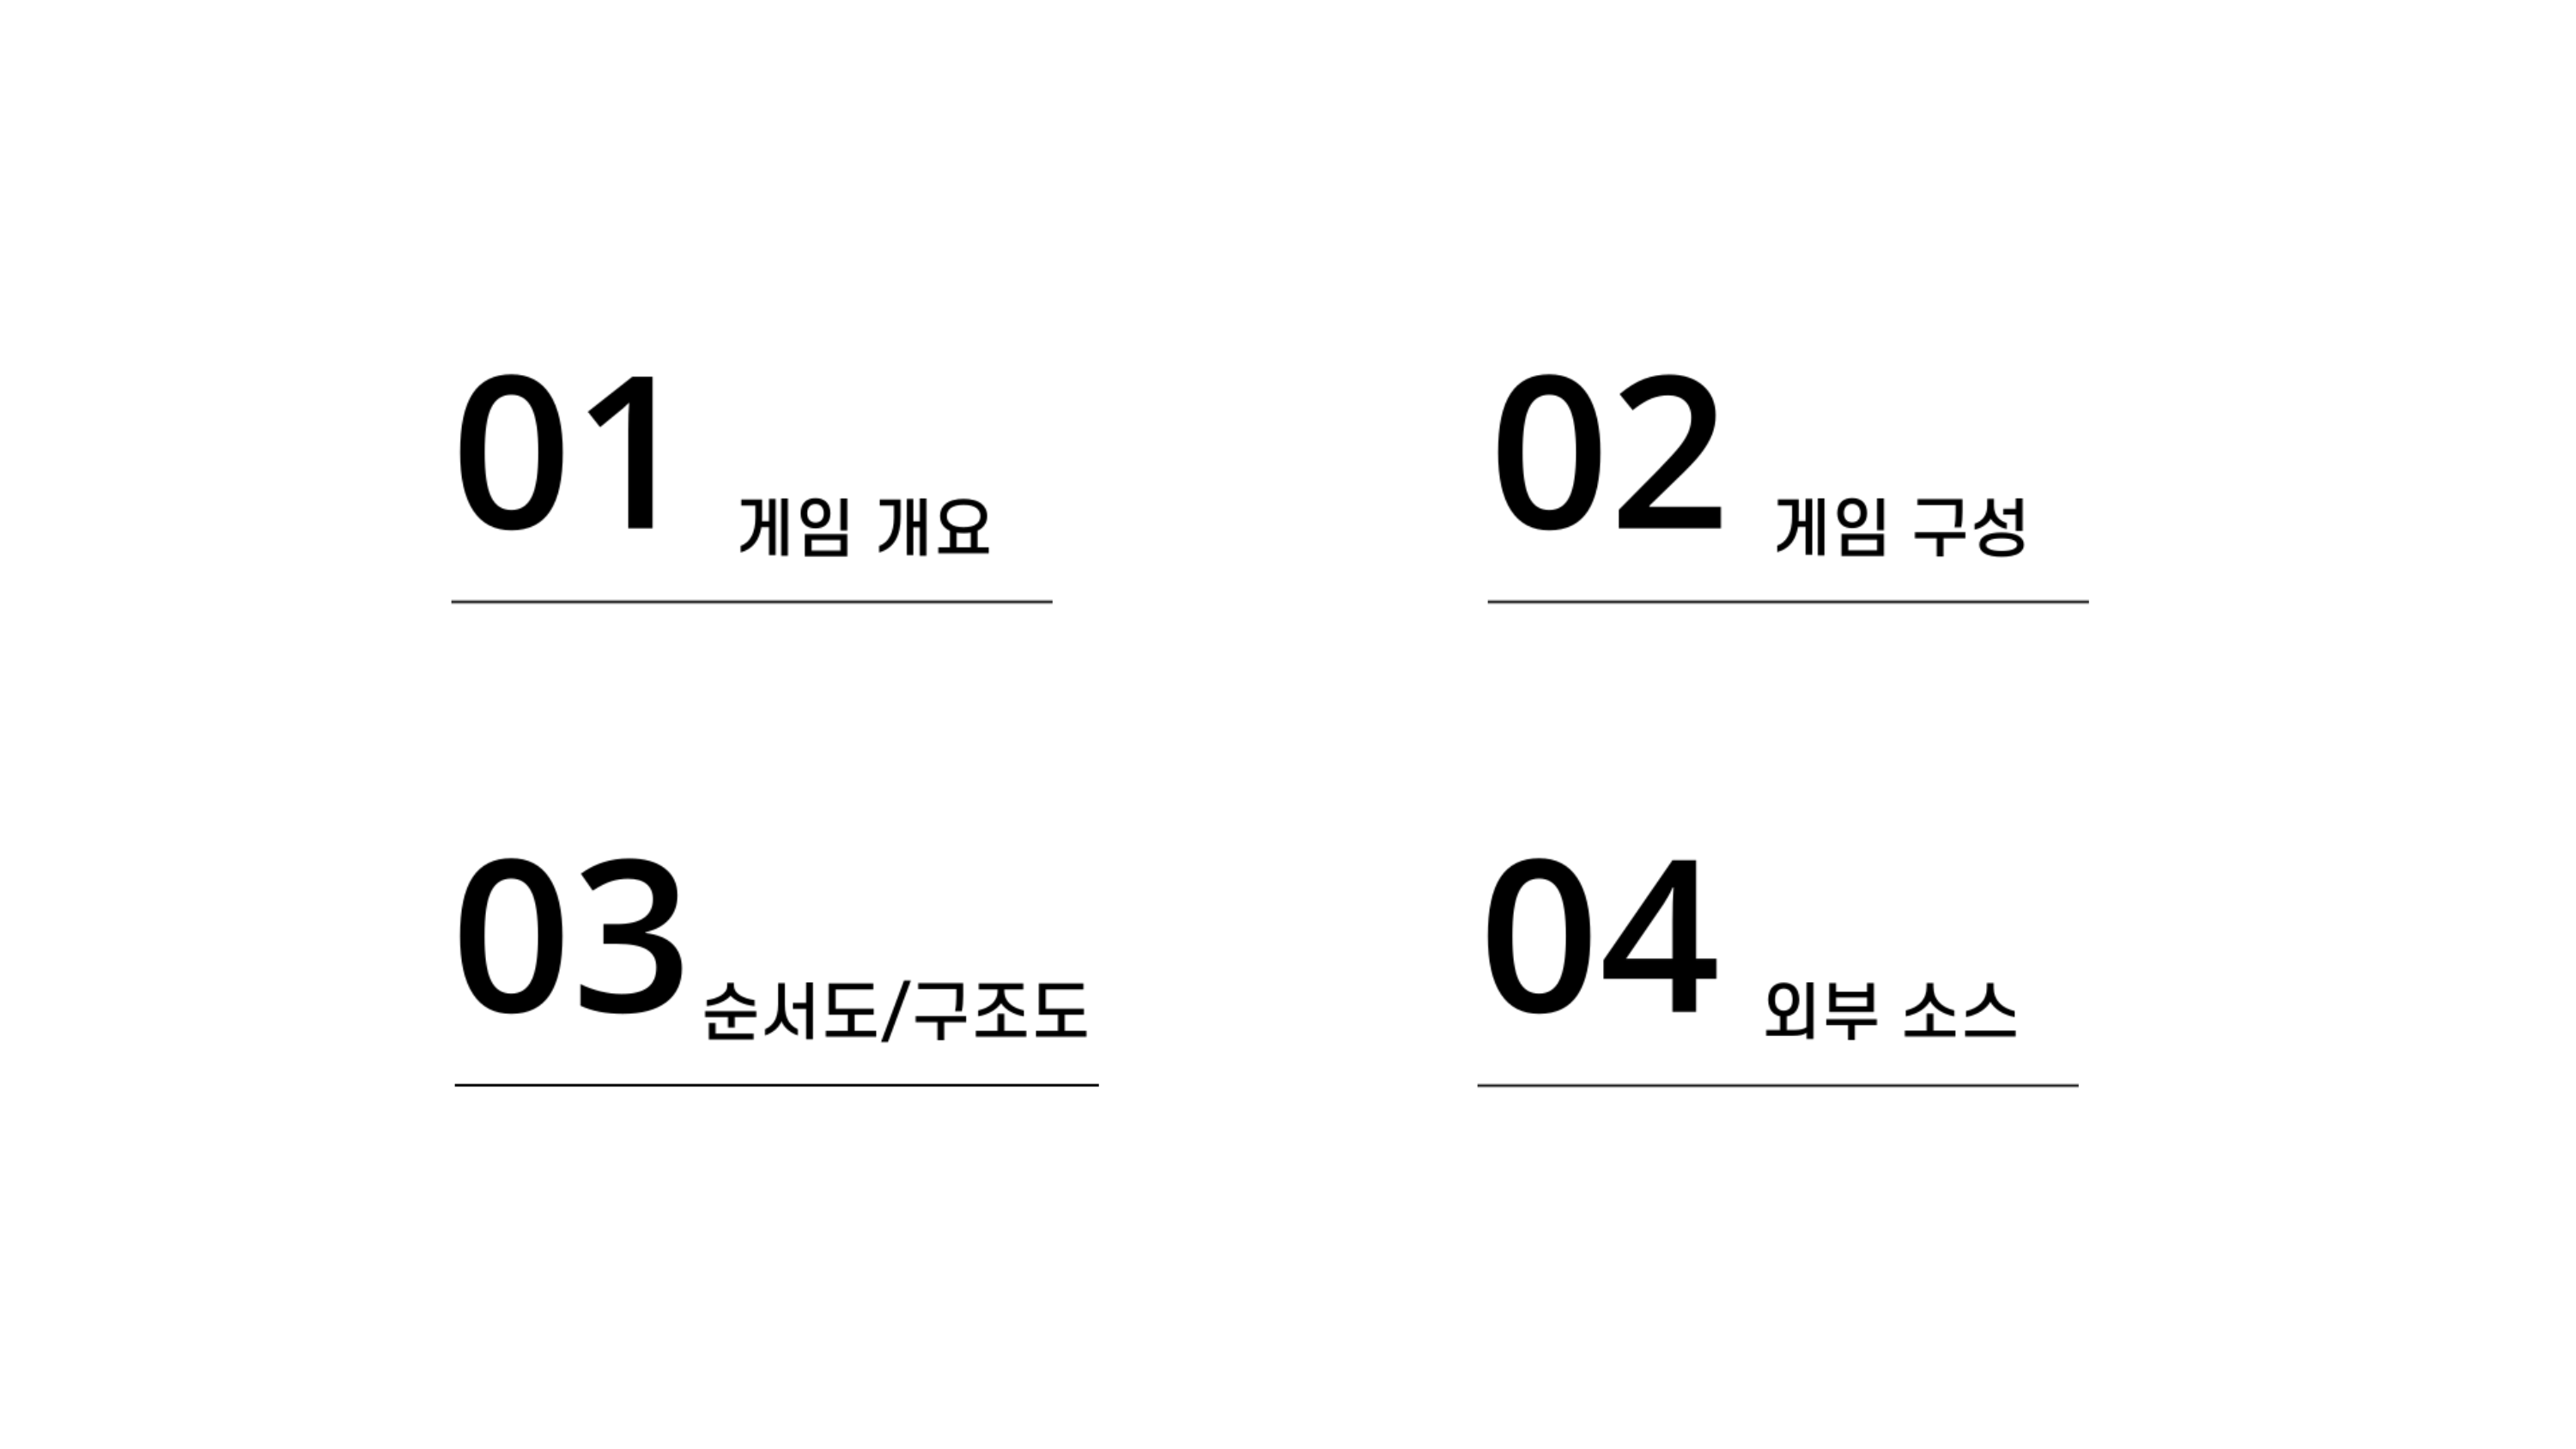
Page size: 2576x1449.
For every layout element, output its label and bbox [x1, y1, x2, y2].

picture [419, 265, 1018, 626]
picture [419, 749, 1115, 1110]
text_box [1487, 597, 2089, 607]
text_box [454, 1080, 1099, 1091]
picture [1456, 265, 2053, 626]
text_box [1477, 1081, 2079, 1091]
text_box [450, 597, 1053, 607]
picture [1446, 749, 2044, 1110]
